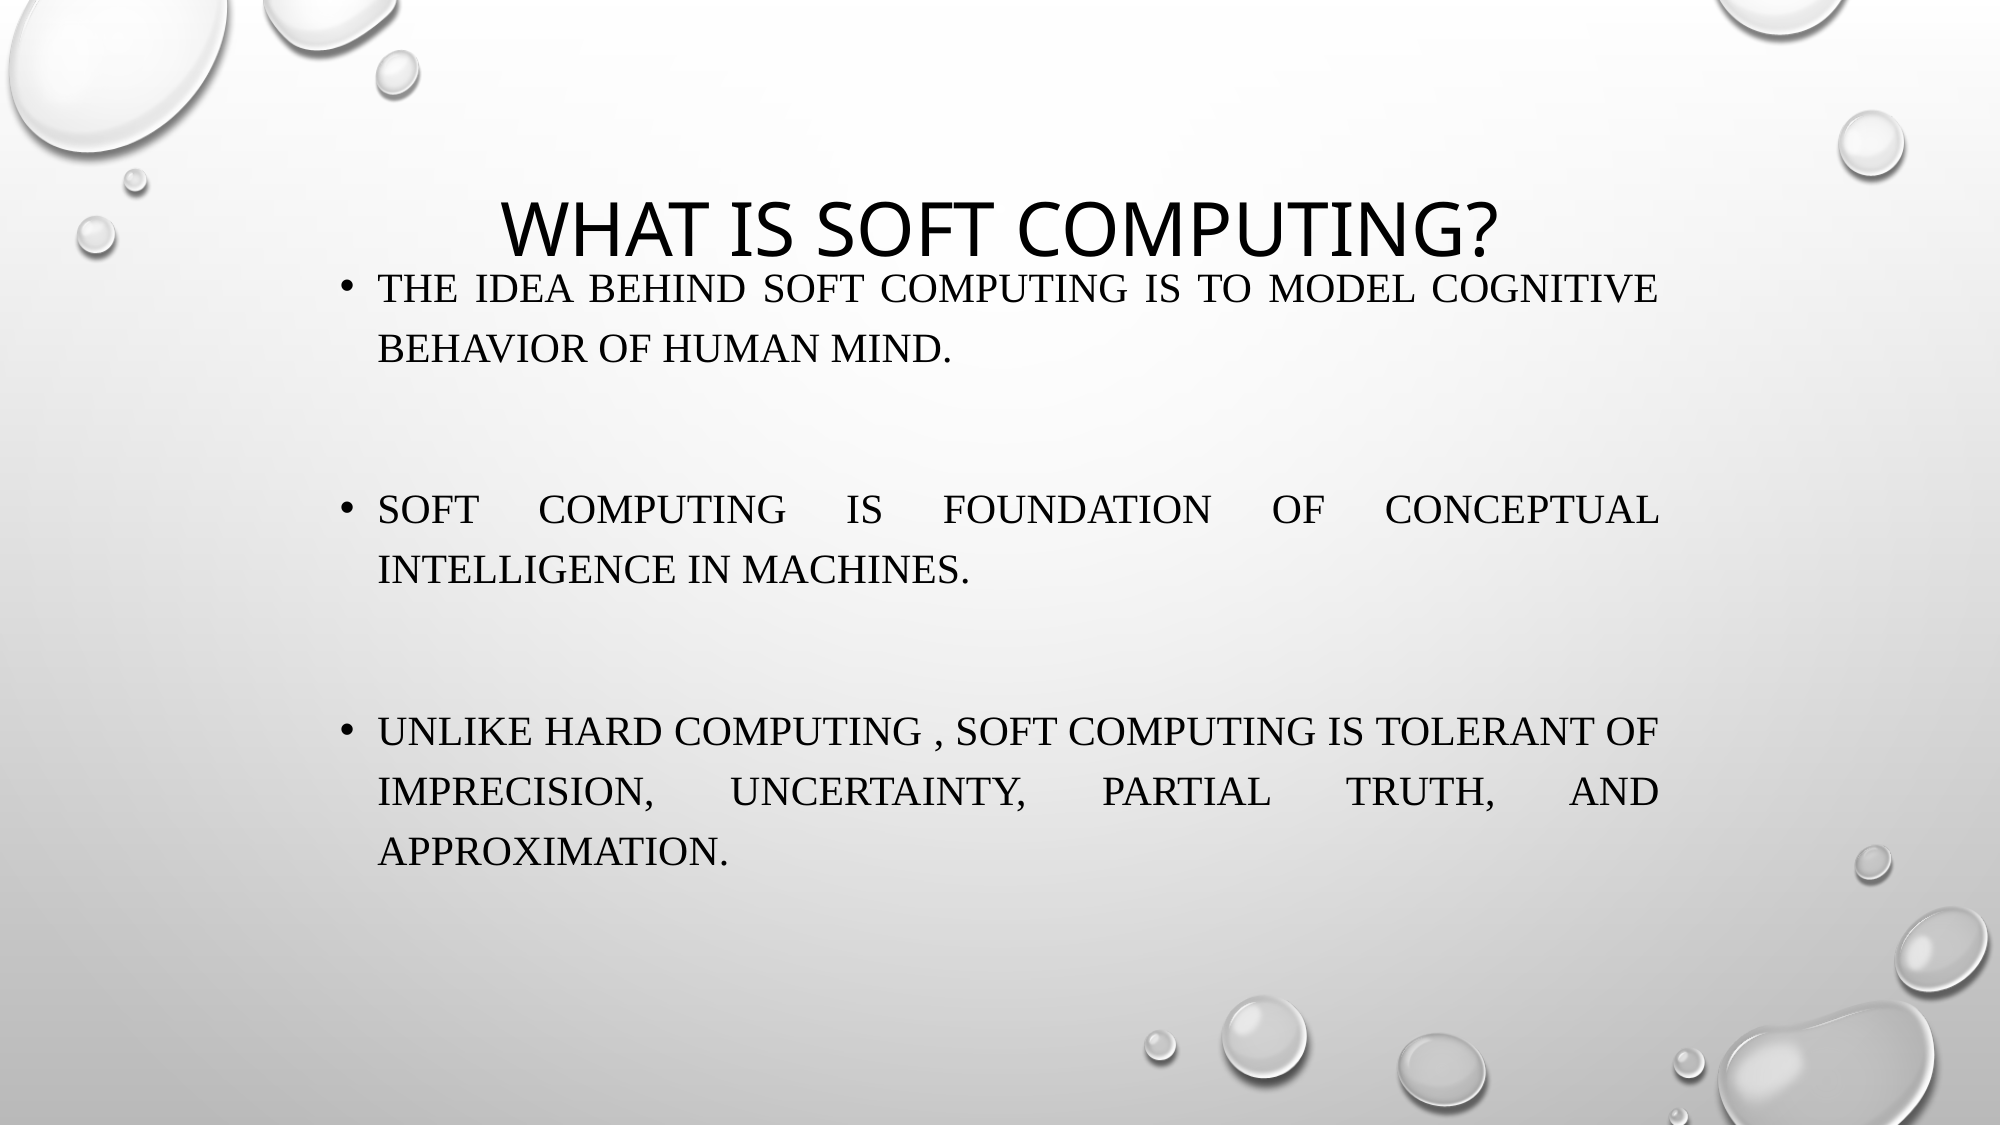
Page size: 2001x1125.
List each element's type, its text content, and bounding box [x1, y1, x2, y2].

picture [0, 0, 2000, 1125]
title What is Soft Computing? [149, 101, 1851, 364]
list The idea behind soft computing is to model cognitive behavior of human mind. Soft computing is foundation of conceptual intelligence in machines. Unlike hard computing , Soft computing is tolerant of imprecision, uncertainty, partial truth, and approximation. [324, 364, 1675, 986]
